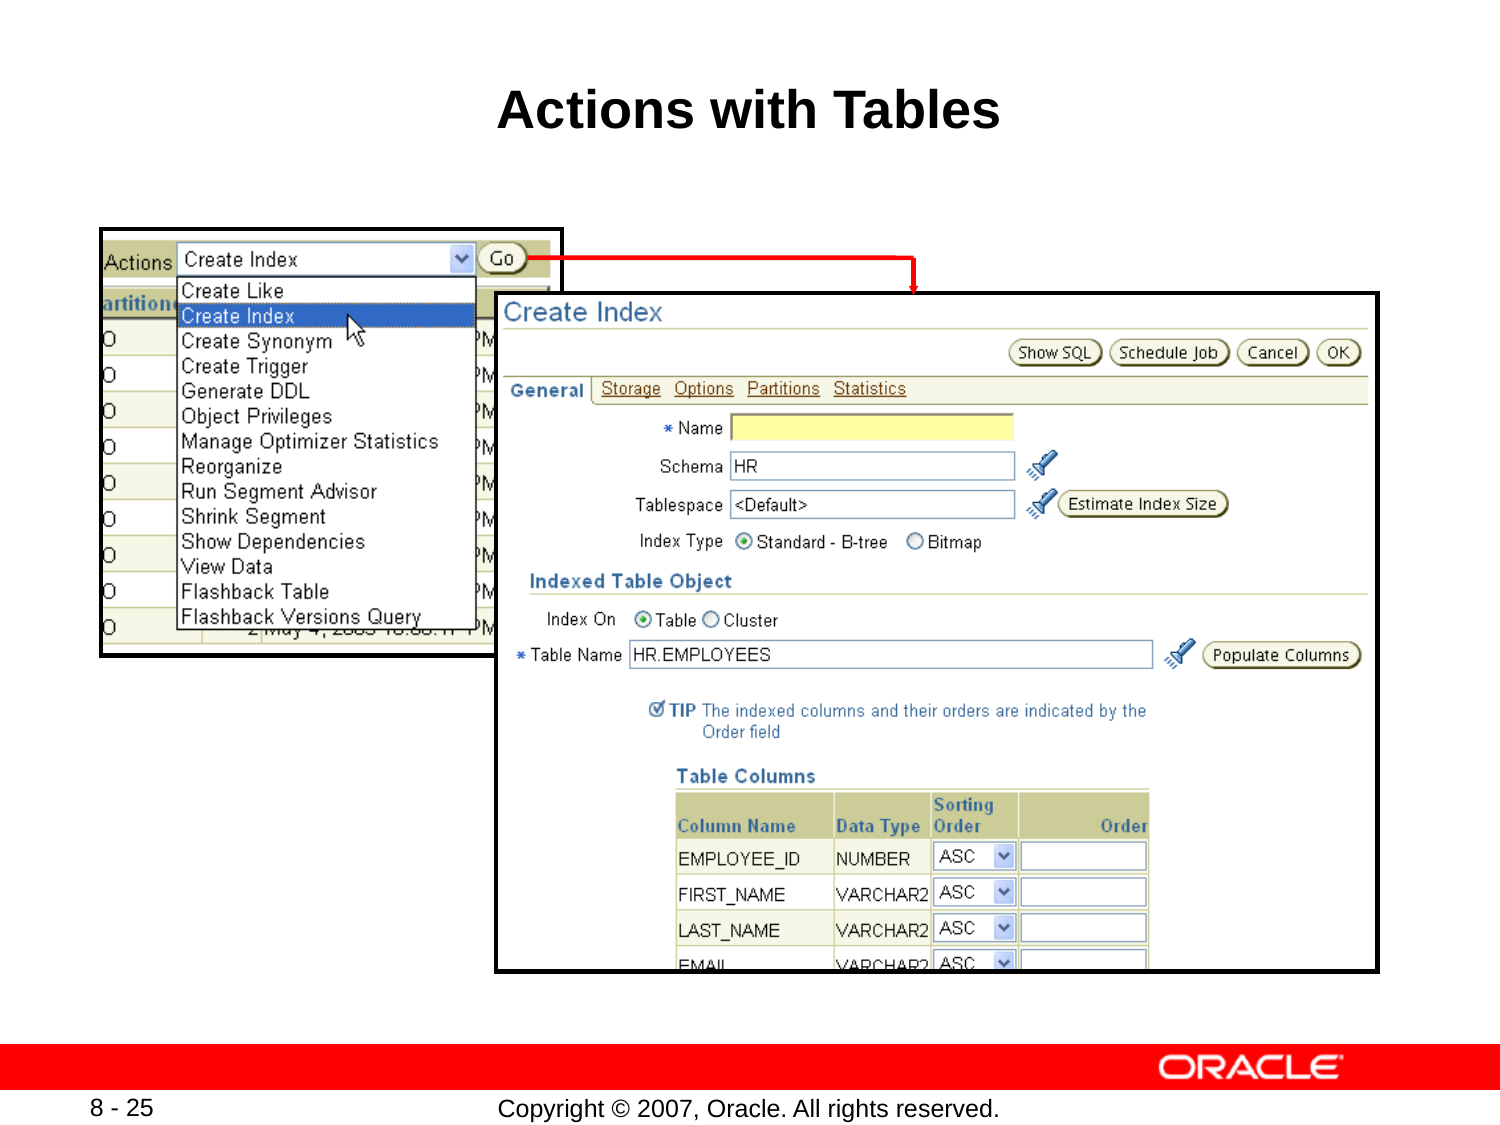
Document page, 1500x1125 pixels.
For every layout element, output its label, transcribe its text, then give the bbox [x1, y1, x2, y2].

picture [103, 230, 1376, 970]
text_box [527, 257, 914, 296]
picture [0, 1044, 1500, 1090]
title Actions with Tables [99, 71, 1400, 217]
